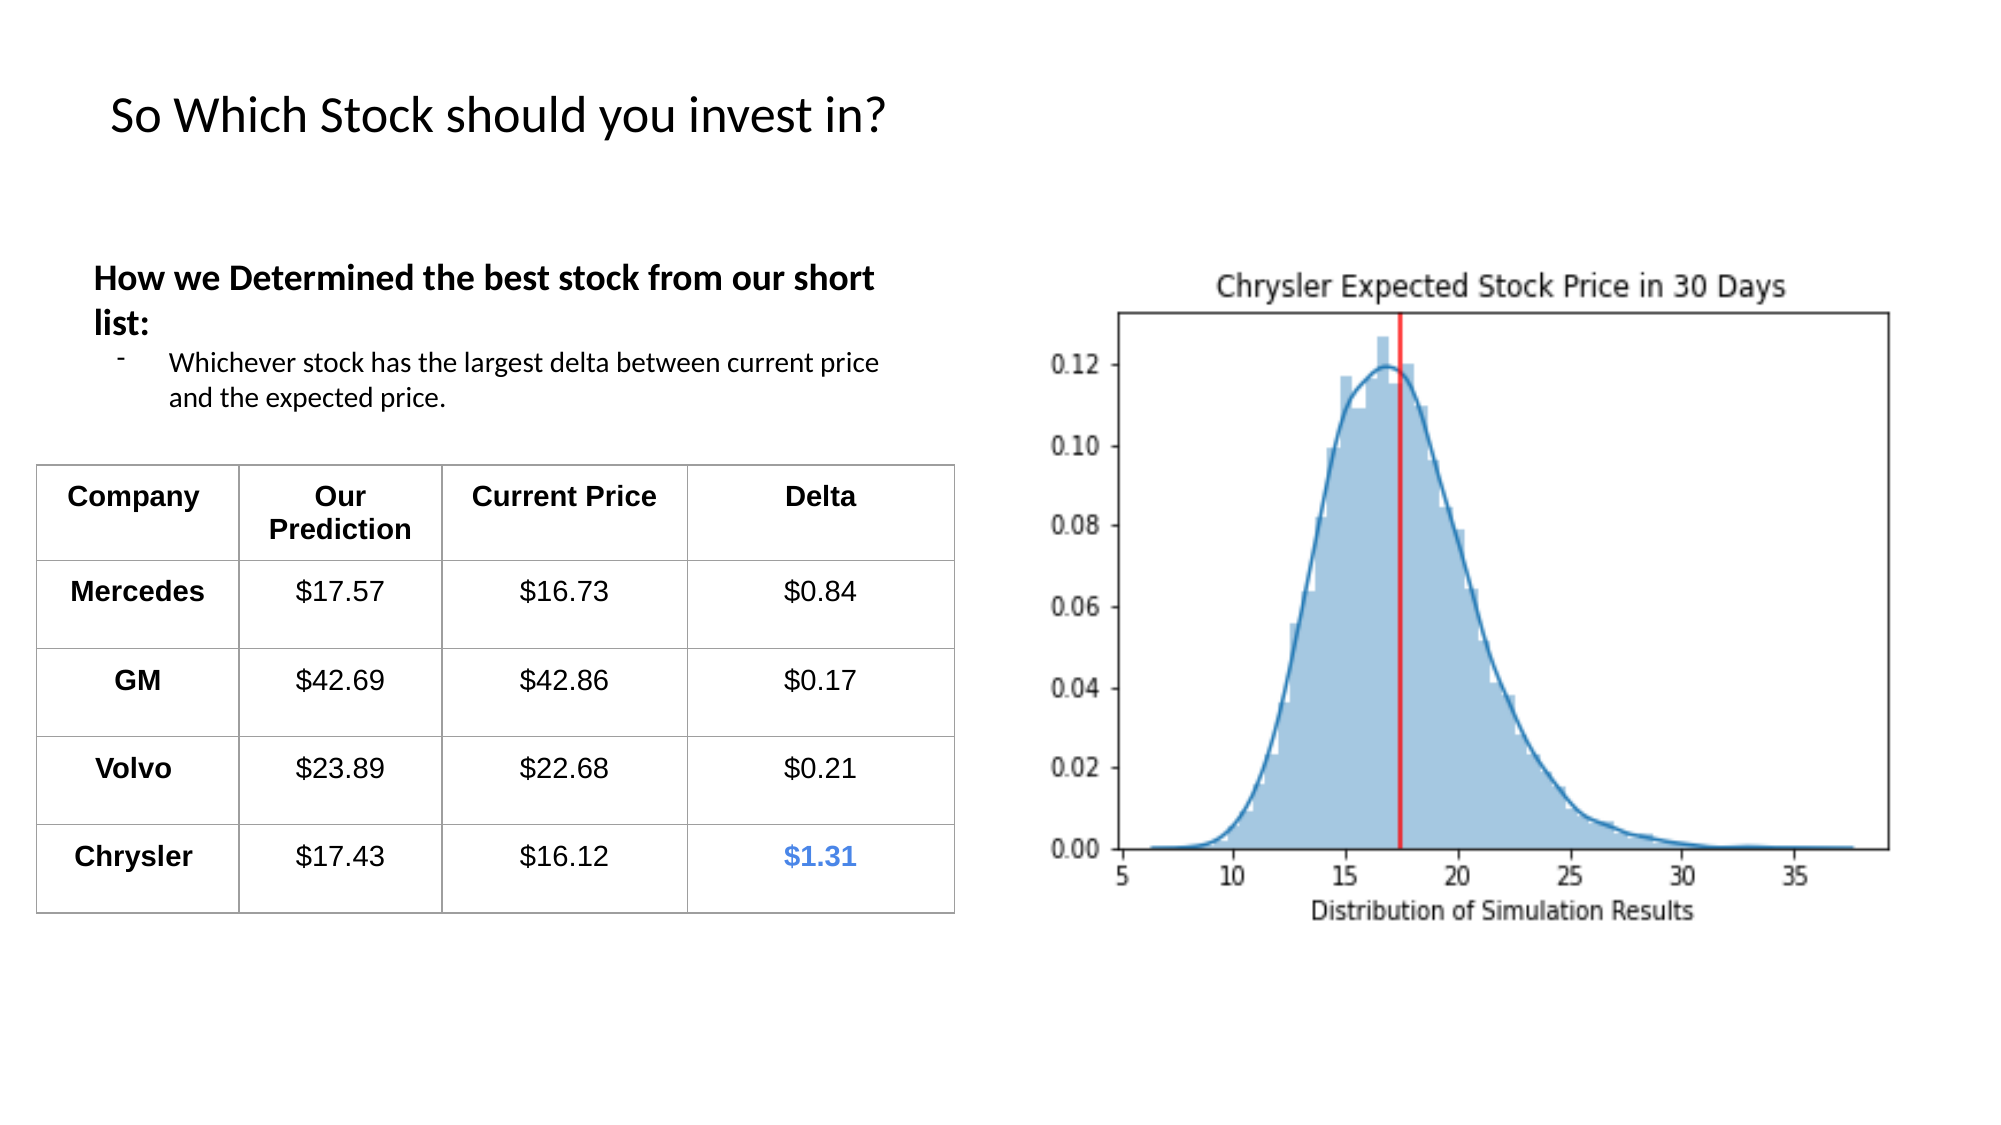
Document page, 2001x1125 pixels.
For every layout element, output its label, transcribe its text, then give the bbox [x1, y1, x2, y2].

table_cell $16.12 [443, 825, 687, 912]
table_cell Volvo [37, 737, 238, 824]
table_cell $0.21 [688, 737, 954, 824]
table_cell $42.69 [240, 649, 441, 736]
table_header Company [37, 466, 238, 560]
table_cell $1.31 [688, 825, 954, 912]
table_cell $42.86 [443, 649, 687, 736]
table_cell $23.89 [240, 737, 441, 824]
picture [993, 226, 1987, 938]
table_cell Chrysler [37, 825, 238, 912]
table_cell $0.17 [688, 649, 954, 736]
table_header Delta [688, 466, 954, 560]
table_header Our Prediction [240, 466, 441, 560]
table_cell $17.43 [240, 825, 441, 912]
table_cell GM [37, 649, 238, 736]
table_cell $16.73 [443, 561, 687, 648]
table_cell Mercedes [37, 561, 238, 648]
text_box How we Determined the best stock from our short list: Whichever stock has the largest delta between current price and the expected price. [78, 237, 912, 393]
table_header Current Price [443, 466, 687, 560]
table_cell $17.57 [240, 561, 441, 648]
text_box So Which Stock should you invest in? [95, 65, 995, 180]
table_cell $0.84 [688, 561, 954, 648]
table_cell $22.68 [443, 737, 687, 824]
